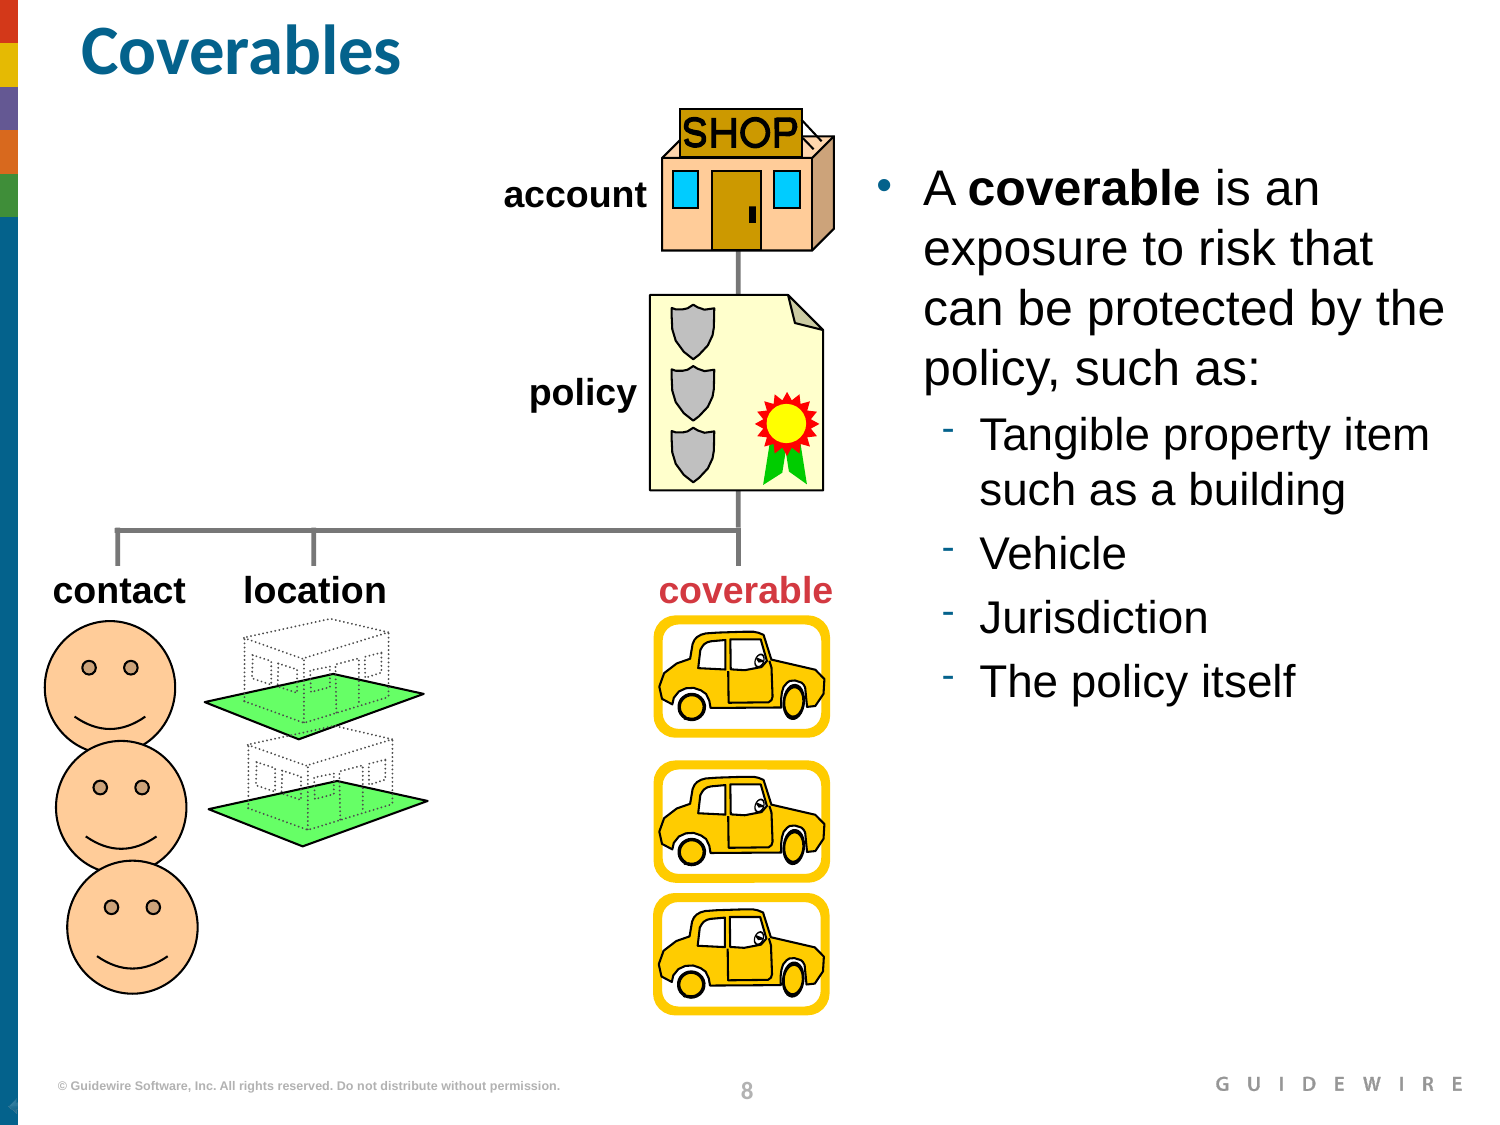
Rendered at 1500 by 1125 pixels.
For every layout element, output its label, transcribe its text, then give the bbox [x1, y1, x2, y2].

picture [1215, 1073, 1480, 1096]
text_box contact [40, 566, 198, 612]
text_box location [218, 566, 412, 612]
text_box policy [444, 368, 638, 414]
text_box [649, 294, 824, 491]
list A coverable is an exposure to risk that can be protected by the policy, such as: Tangible property item such as a building Vehicle Jurisdiction The policy itself [876, 155, 1450, 1008]
picture [0, 0, 18, 216]
text_box coverable [621, 566, 871, 612]
text_box [44, 621, 176, 750]
title Coverables [81, 19, 1446, 142]
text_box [204, 618, 424, 728]
picture [10, 1101, 18, 1111]
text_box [655, 762, 828, 881]
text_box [208, 725, 428, 847]
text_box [655, 895, 828, 1014]
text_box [661, 108, 835, 251]
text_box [655, 617, 828, 736]
text_box [55, 740, 187, 870]
text_box account [433, 169, 648, 215]
text_box [67, 860, 198, 994]
